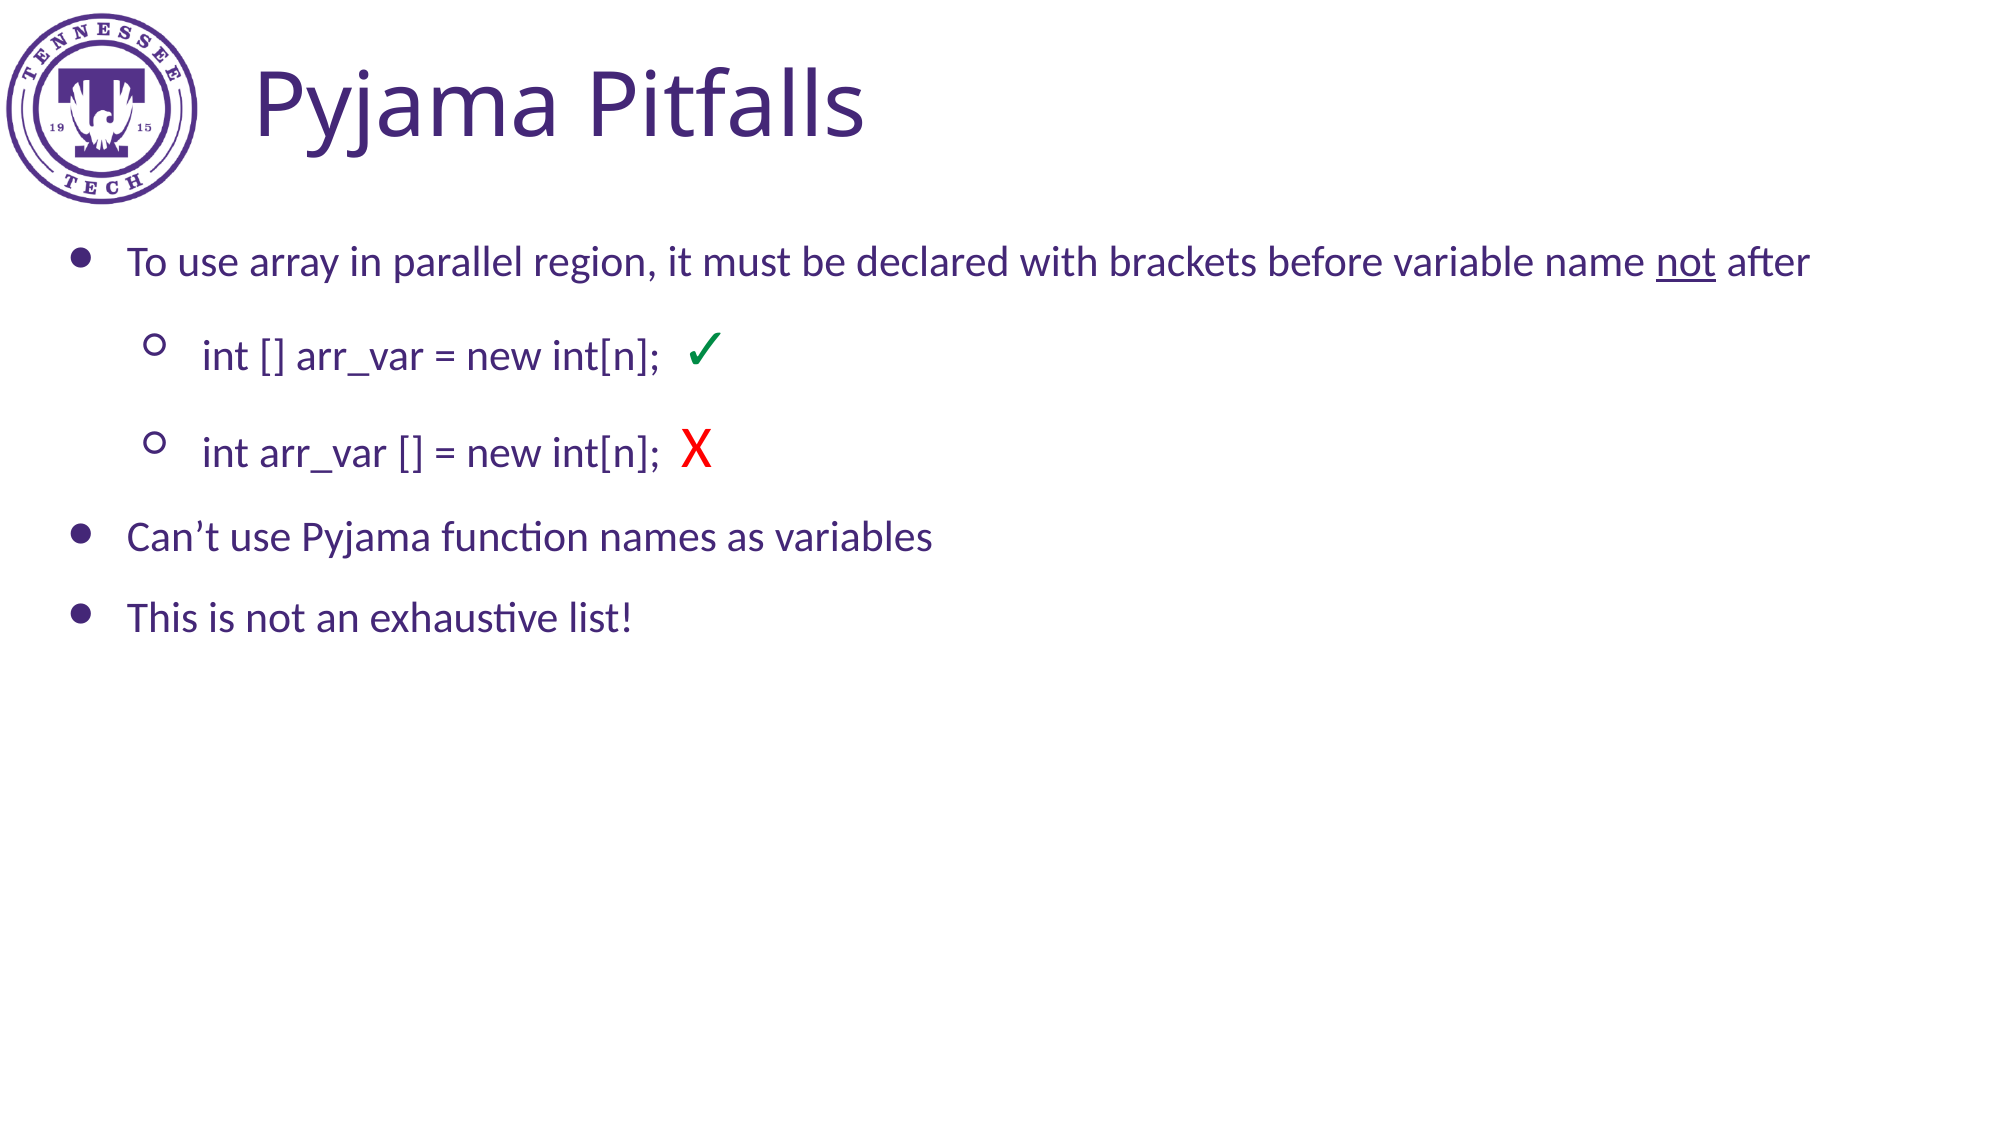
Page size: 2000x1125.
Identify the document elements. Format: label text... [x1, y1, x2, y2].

text_box To use array in parallel region, it must be declared with brackets before variable name not after int [] arr_var = new int[n]; ✓ int arr_var [] = new int[n]; X Can’t use Pyjama function names as variables This is not an exhaustive list! [36, 223, 1926, 948]
picture [5, 12, 198, 205]
text_box Pyjama Pitfalls [236, 44, 1564, 201]
